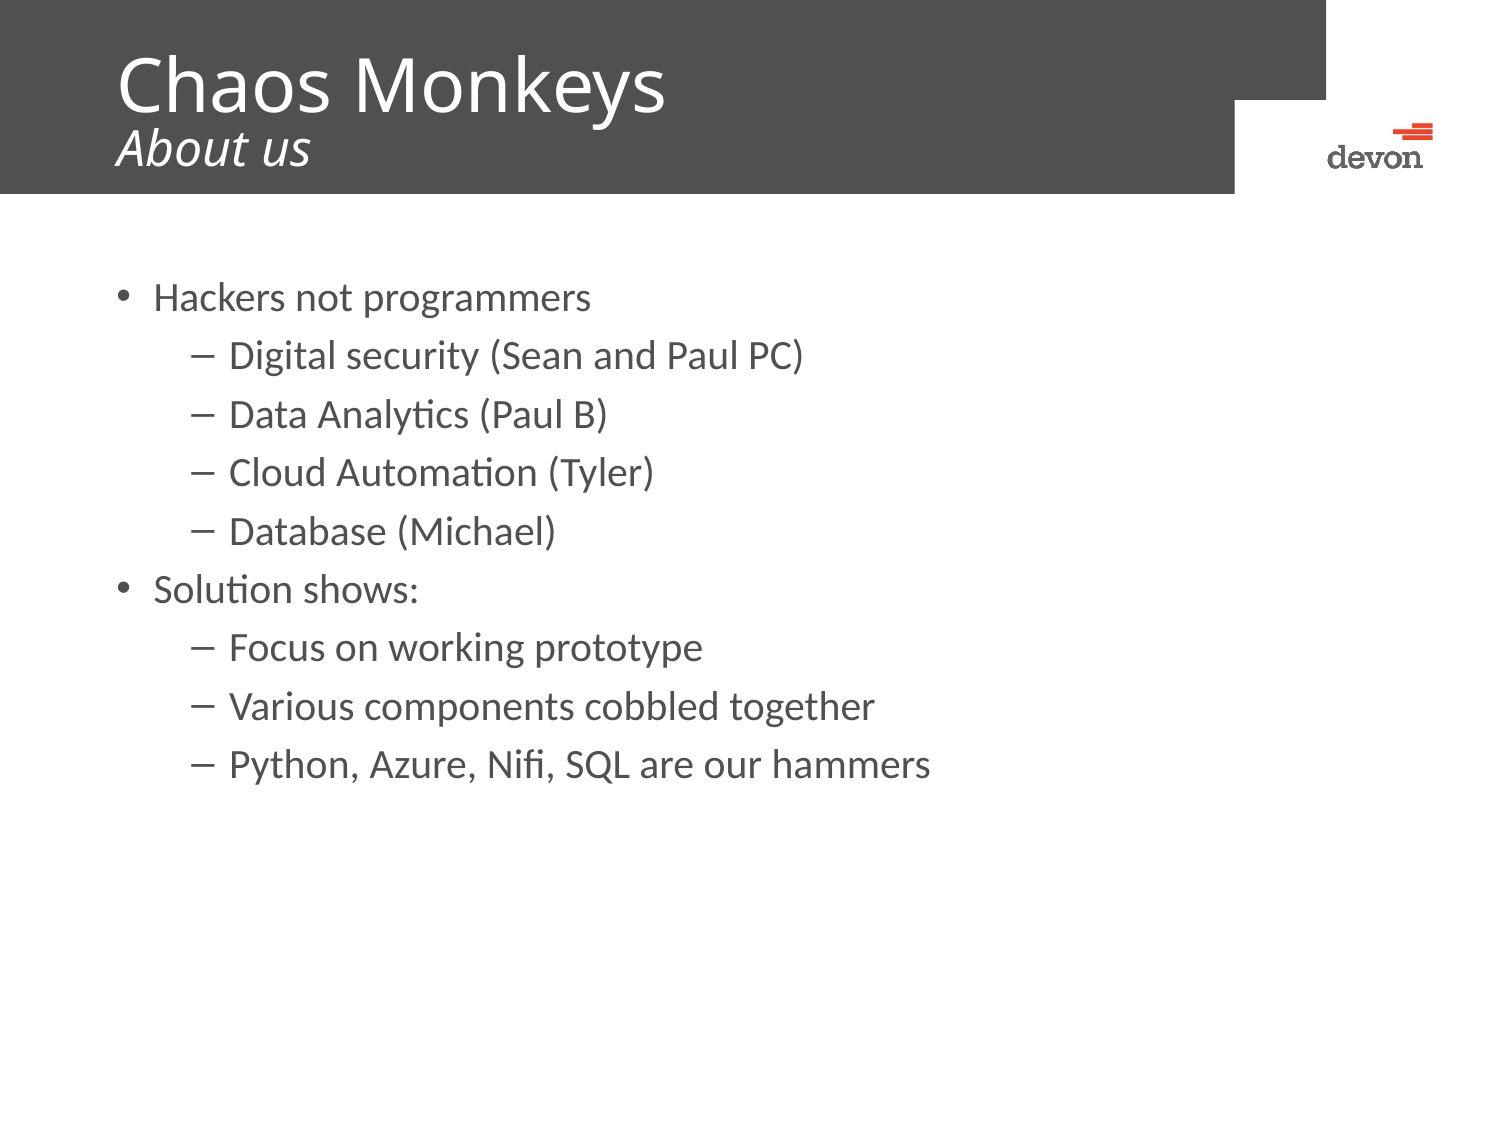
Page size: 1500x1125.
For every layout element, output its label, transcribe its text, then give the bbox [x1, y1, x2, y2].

title Chaos Monkeys [101, 30, 1218, 117]
list Hackers not programmers Digital security (Sean and Paul PC) Data Analytics (Paul B) Cloud Automation (Tyler) Database (Michael) Solution shows: Focus on working prototype Various components cobbled together Python, Azure, Nifi, SQL are our hammers [101, 262, 1390, 1017]
picture [1311, 107, 1448, 184]
list About us [102, 116, 1220, 181]
